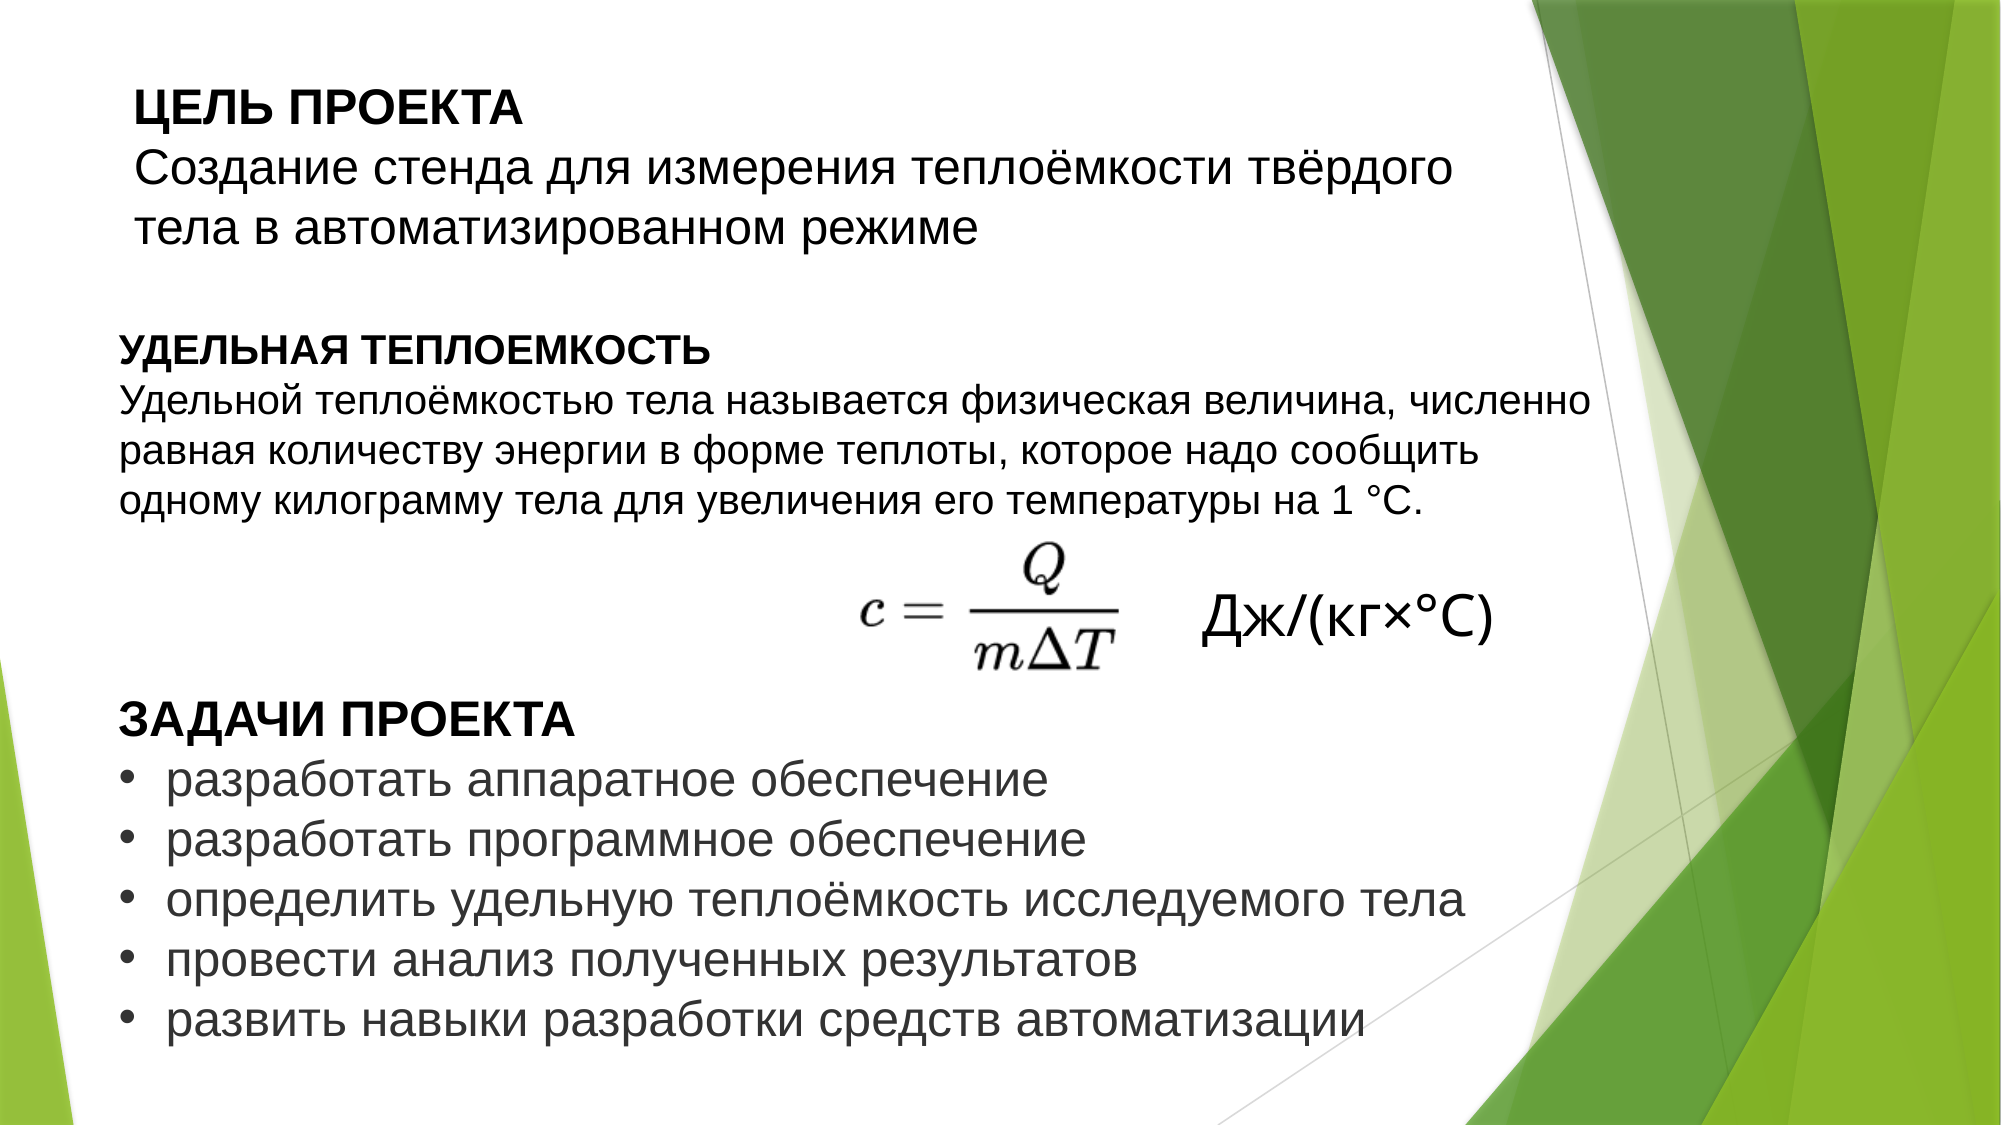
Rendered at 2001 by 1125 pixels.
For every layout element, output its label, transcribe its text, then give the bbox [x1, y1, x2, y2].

text_box УДЕЛЬНАЯ ТЕПЛОЕМКОСТЬ Удельной теплоёмкостью тела называется физическая величина, численно равная количеству энергии в форме теплоты, которое надо сообщить одному килограмму тела для увеличения его температуры на 1 °С. [103, 315, 1621, 531]
title ЦЕЛЬ ПРОЕКТА Создание стенда для измерения теплоёмкости твёрдого тела в автоматизированном режиме [118, 67, 1550, 289]
text_box Дж/(кг×°С) [1157, 546, 1655, 690]
picture [833, 518, 1131, 718]
text_box ЗАДАЧИ ПРОЕКТА разработать аппаратное обеспечение разработать программное обеспечение определить удельную теплоёмкость исследуемого тела провести анализ полученных результатов развить навыки разработки средств автоматизации [103, 678, 1536, 1054]
